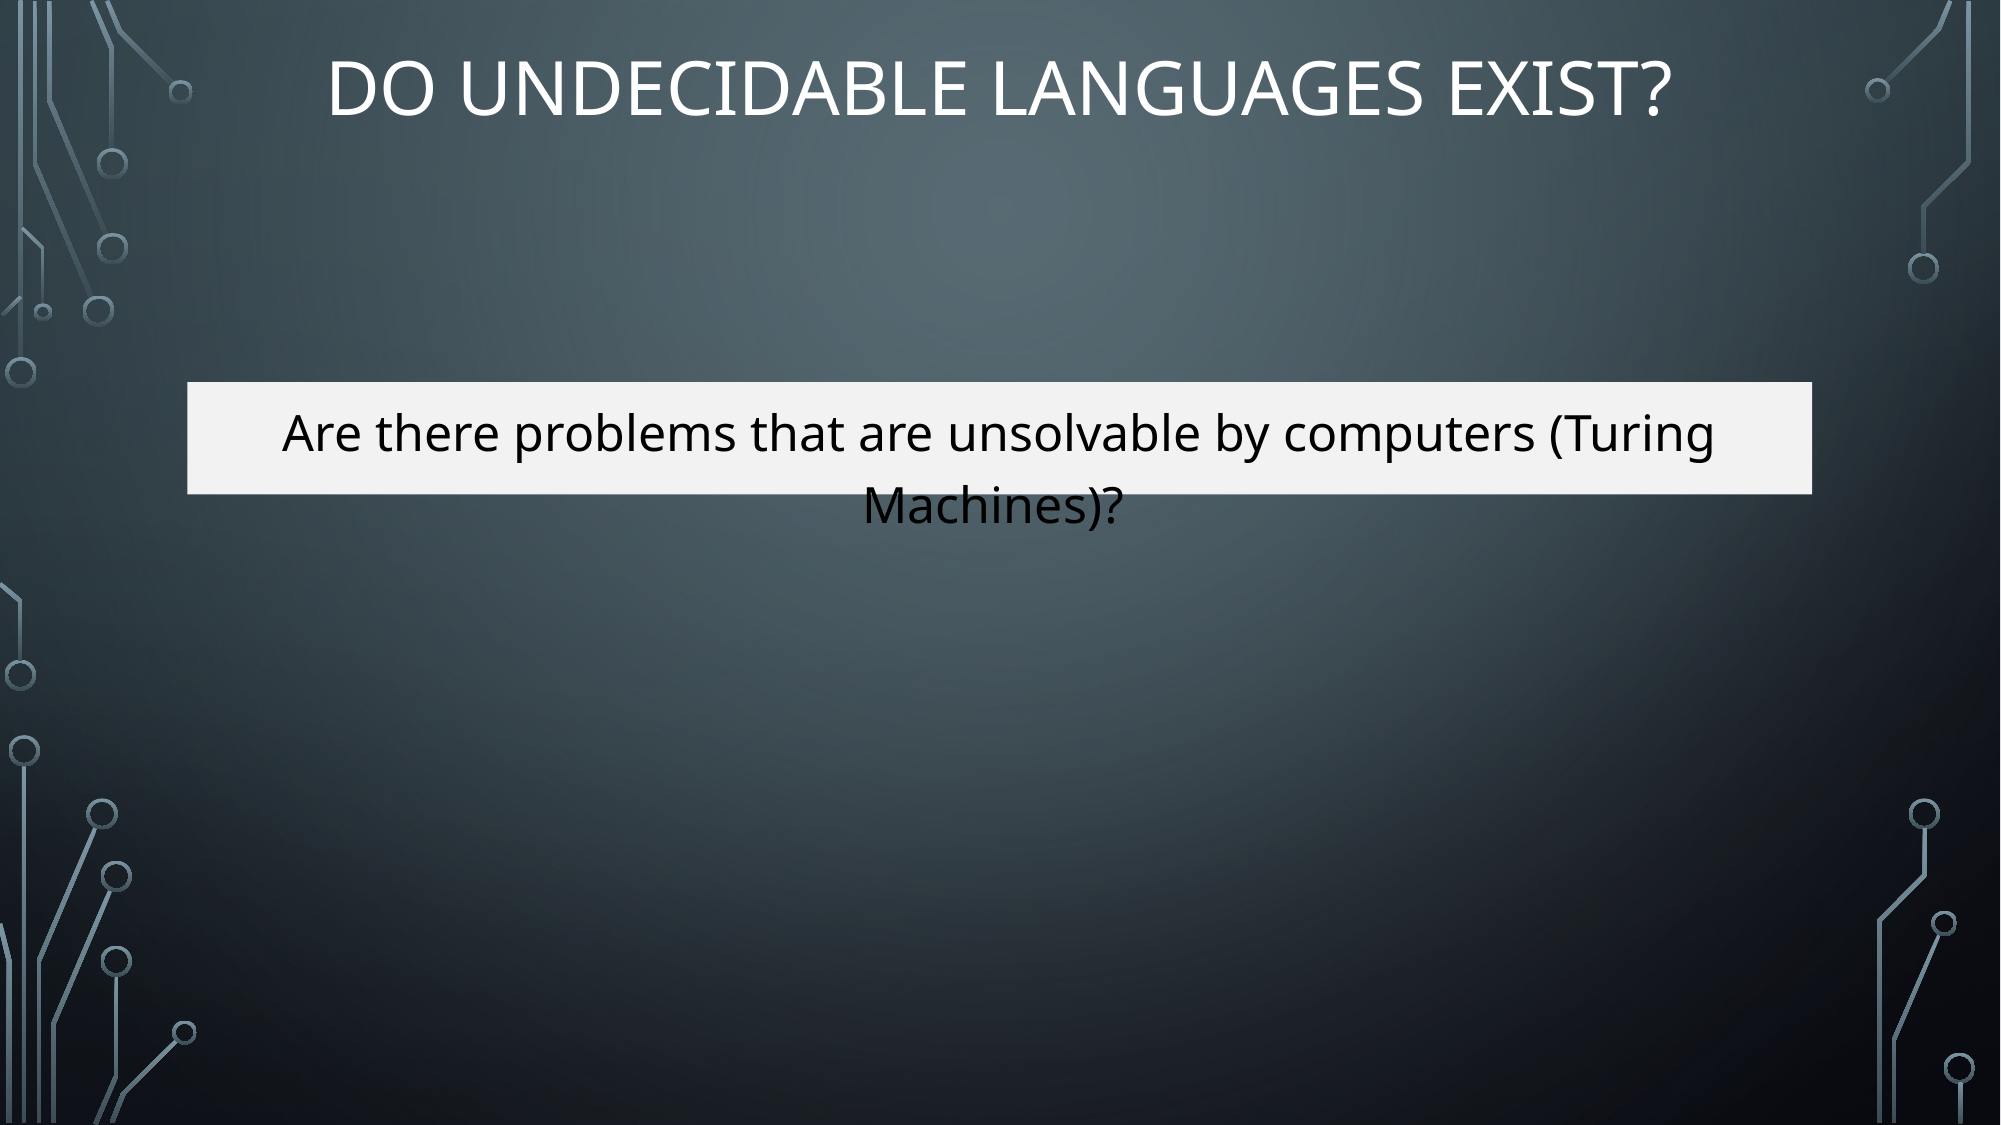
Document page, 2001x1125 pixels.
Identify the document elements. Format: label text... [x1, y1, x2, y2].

title Do undecidable languages exiSt? [187, 20, 1813, 162]
list Are there problems that are unsolvable by computers (Turing Machines)? [187, 382, 1813, 495]
